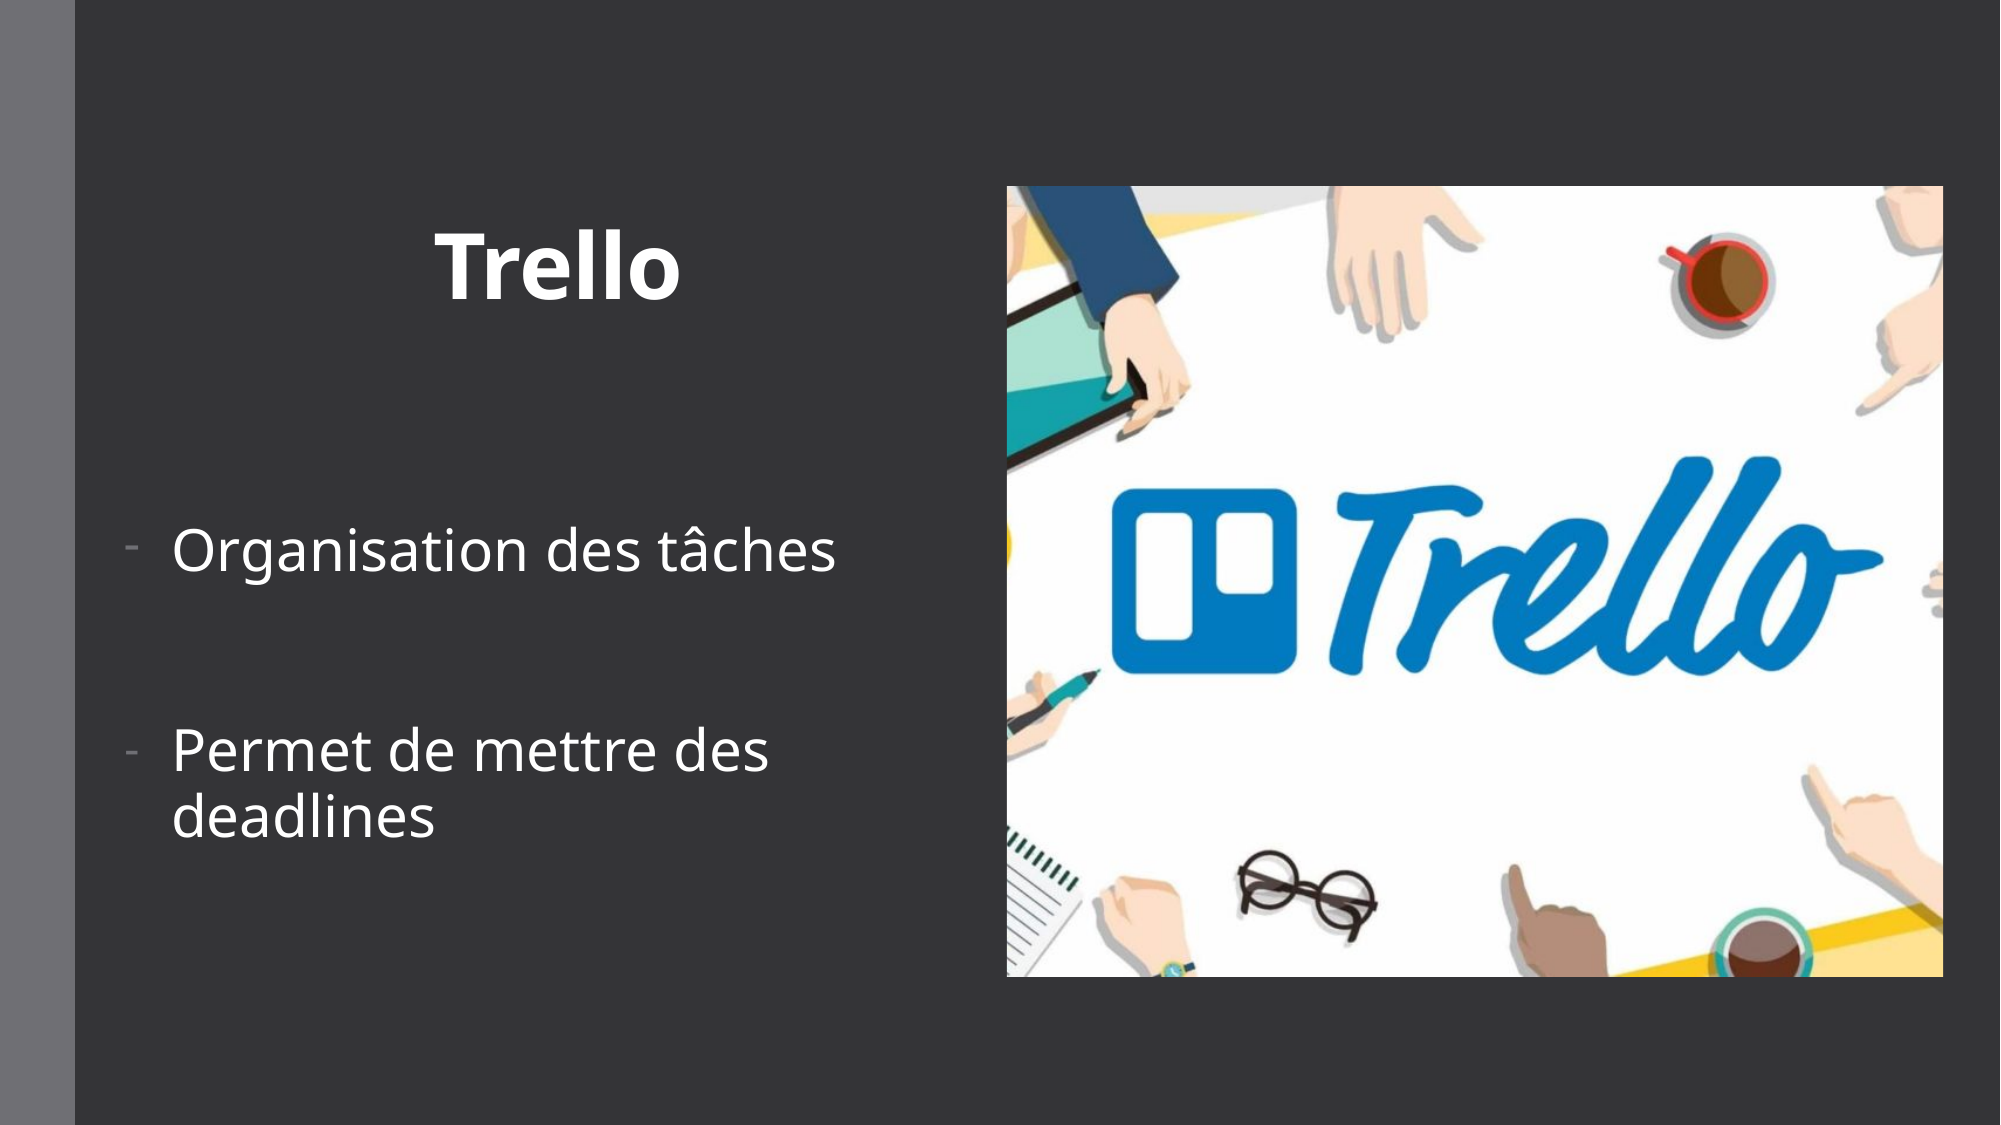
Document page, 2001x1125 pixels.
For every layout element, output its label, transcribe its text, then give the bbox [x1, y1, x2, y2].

text_box Organisation des tâches Permet de mettre des deadlines [109, 511, 999, 868]
picture [1006, 186, 1944, 977]
text_box Trello [90, 186, 1000, 326]
